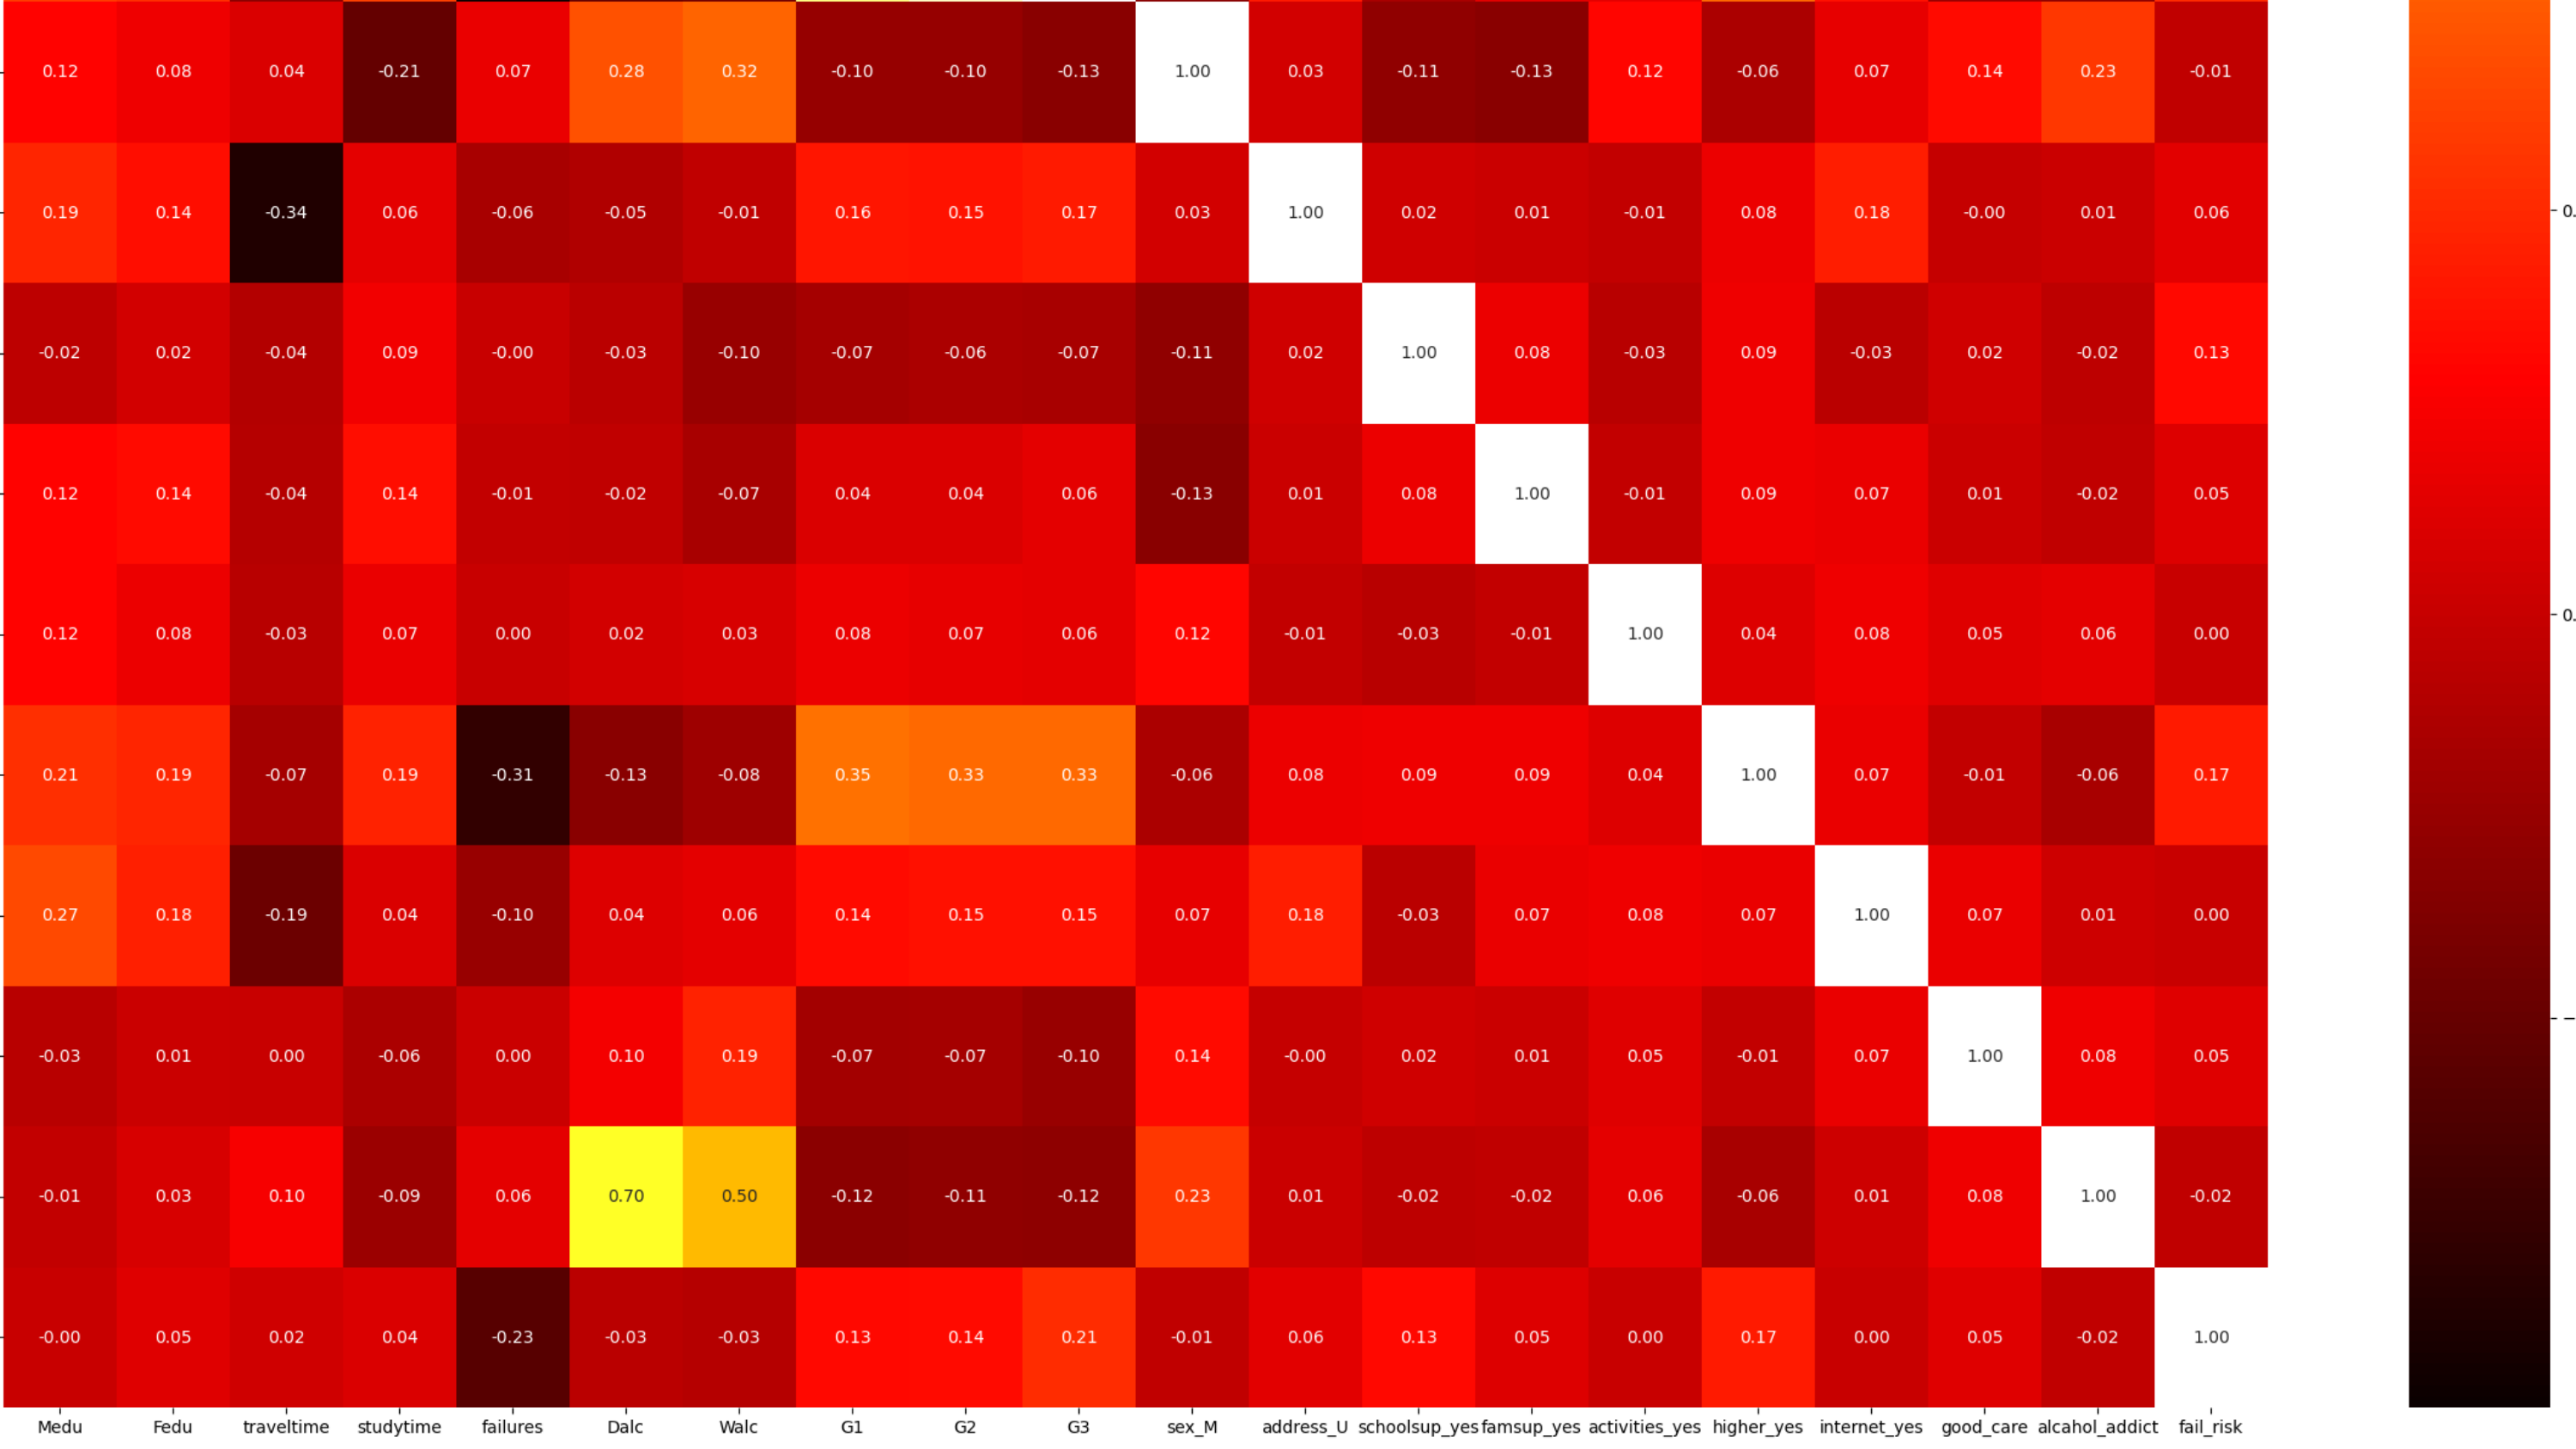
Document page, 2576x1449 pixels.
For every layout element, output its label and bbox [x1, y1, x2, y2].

text_box [0, 0, 2576, 1449]
